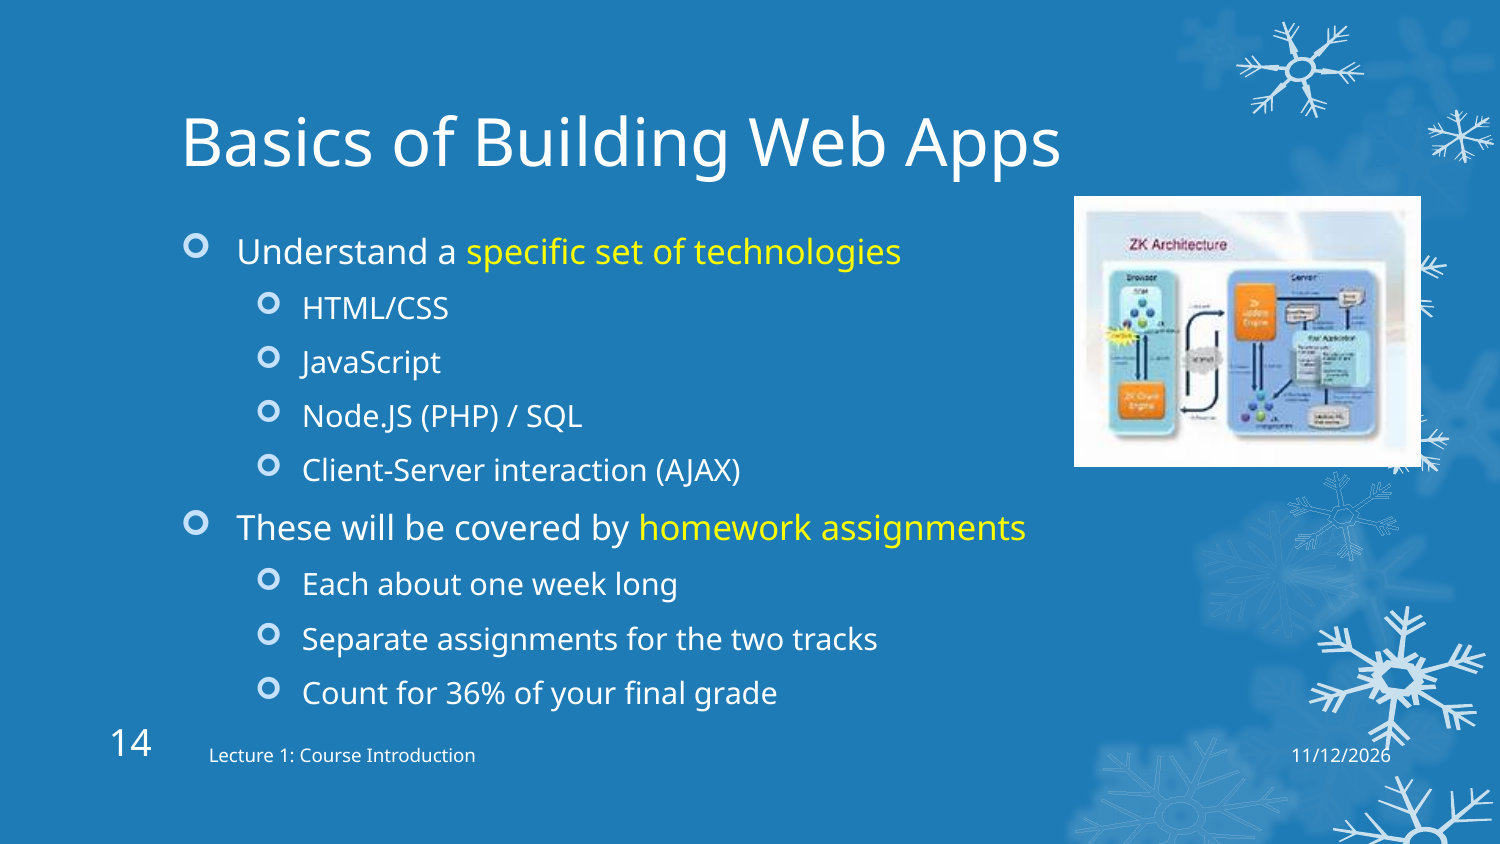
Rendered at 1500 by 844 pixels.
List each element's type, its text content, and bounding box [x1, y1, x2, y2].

title Basics of Building Web Apps [165, 83, 1335, 197]
list Understand a specific set of technologies HTML/CSS JavaScript Node.JS (PHP) / SQL Client-Server interaction (AJAX) These will be covered by homework assignments Each about one week long Separate assignments for the two tracks Count for 36% of your final grade [165, 222, 1335, 721]
slide_number 14 [93, 732, 194, 778]
picture [1074, 196, 1421, 468]
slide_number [1056, 732, 1406, 778]
footer Lecture 1: Course Introduction [194, 732, 1056, 778]
